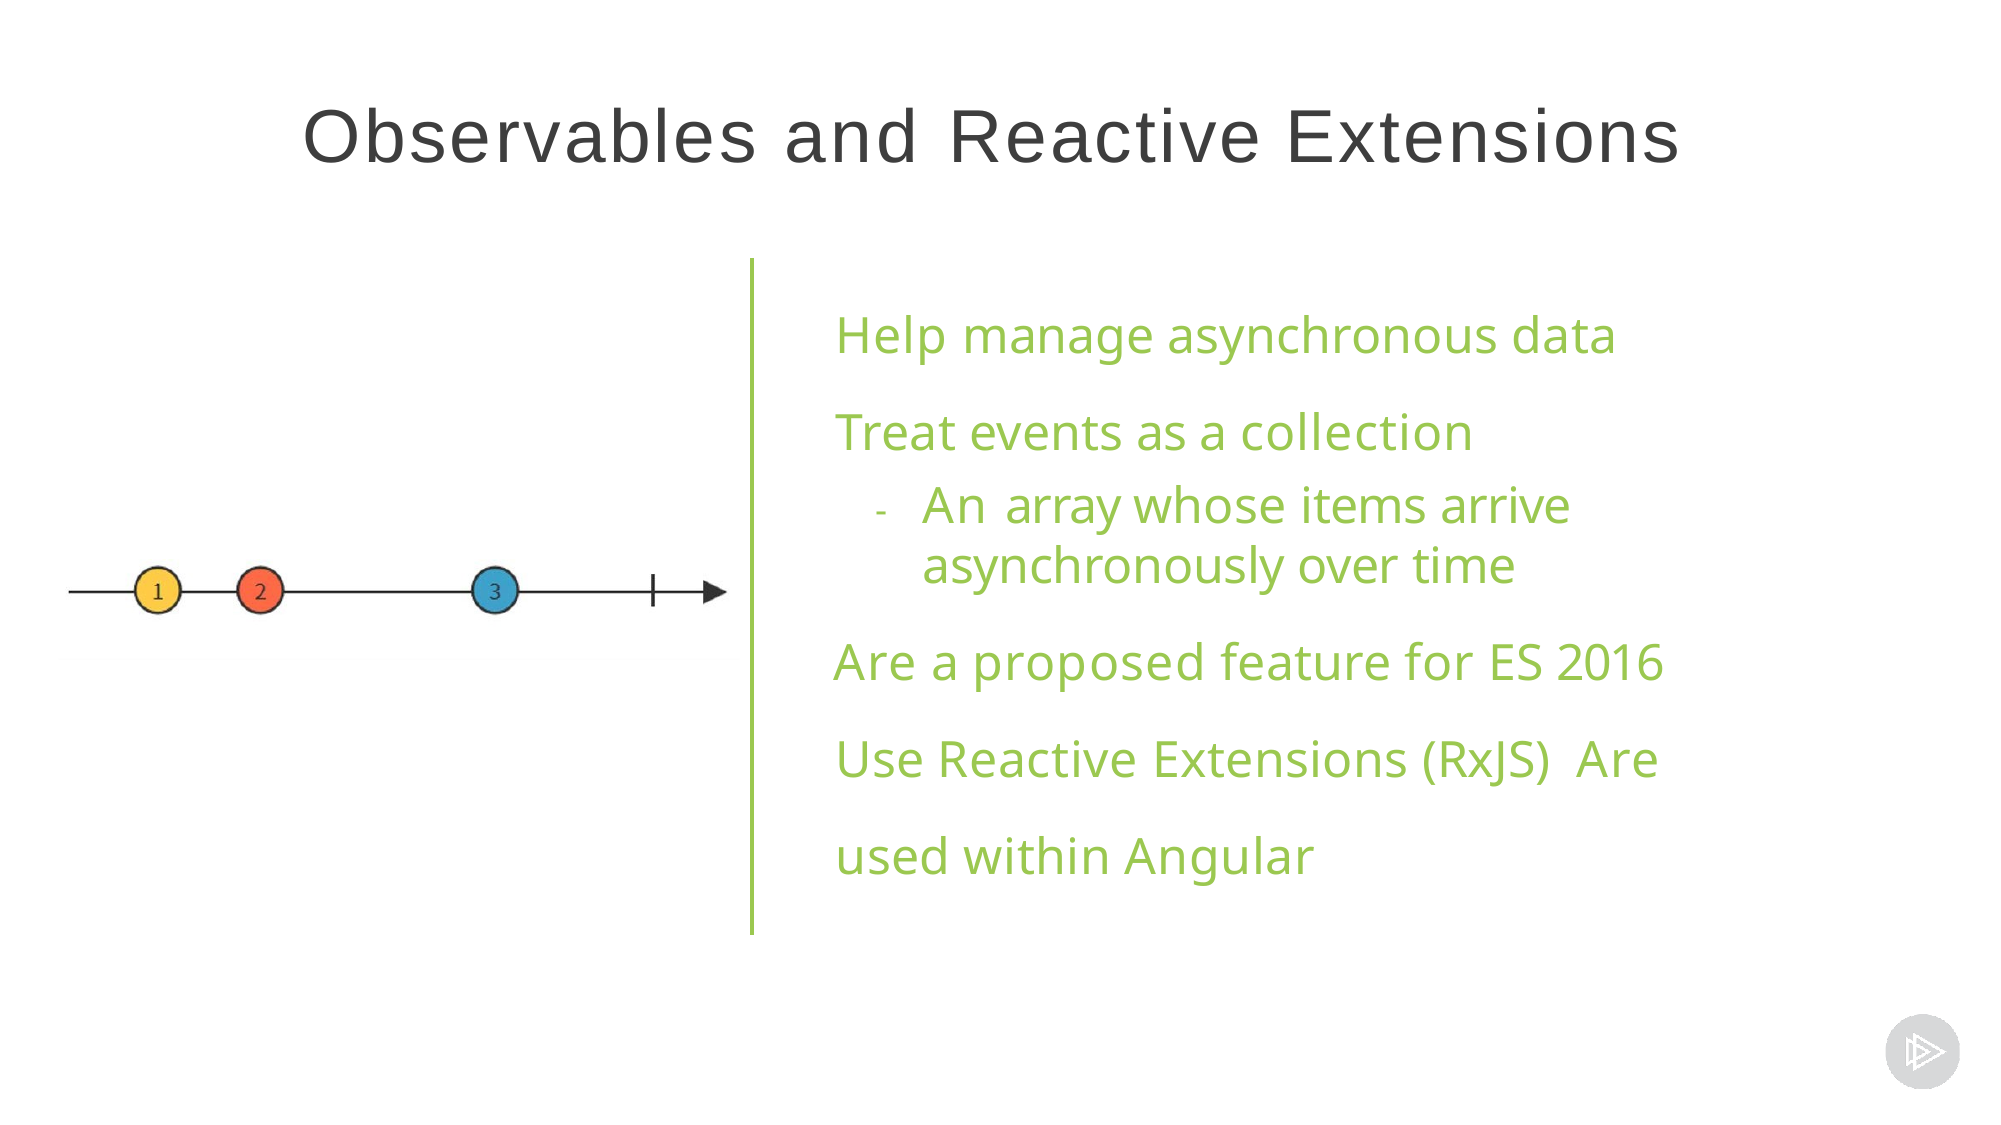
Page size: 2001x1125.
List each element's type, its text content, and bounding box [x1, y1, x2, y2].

text_box [58, 559, 740, 660]
picture [1885, 1014, 1960, 1089]
text_box Help manage asynchronous data Treat events as a collection - An array whose items arrive asynchronously over time Are a proposed feature for ES 2016 Use Reactive Extensions (RxJS) Are used within Angular [833, 301, 1730, 885]
title Observables and Reactive Extensions [300, 85, 1685, 276]
